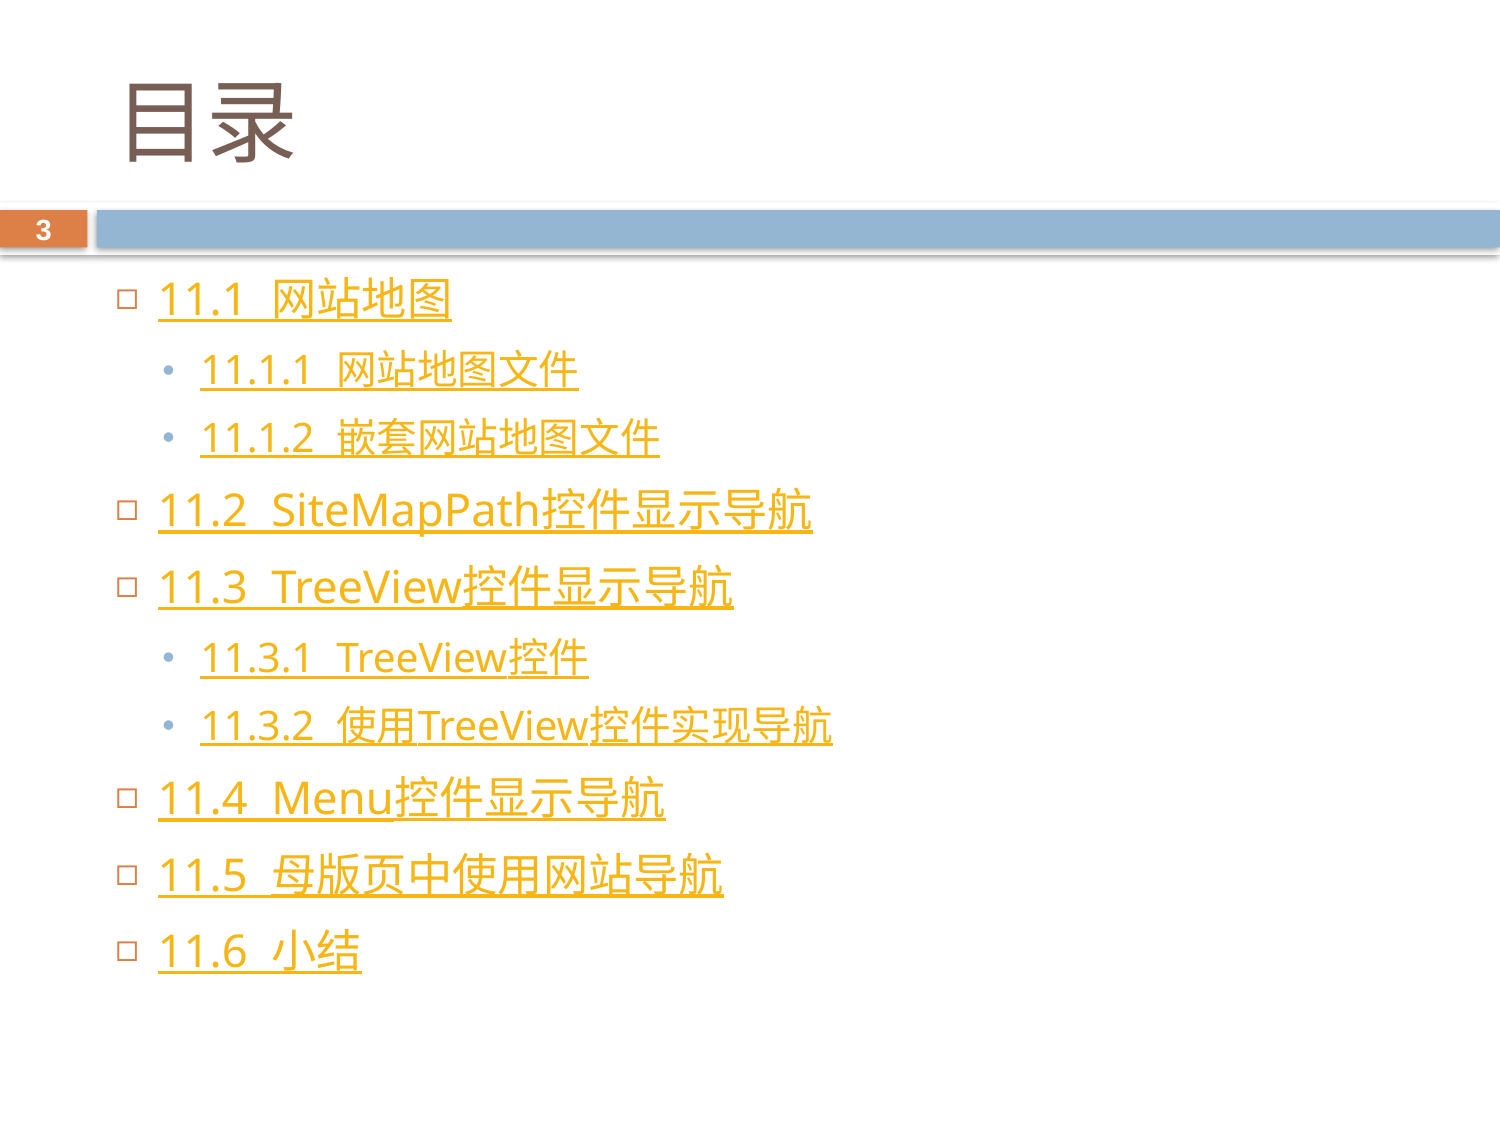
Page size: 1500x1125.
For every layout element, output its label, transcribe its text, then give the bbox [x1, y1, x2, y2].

title 目录 [100, 37, 1438, 200]
slide_number 3 [0, 208, 88, 249]
list 11.1 网站地图 11.1.1 网站地图文件 11.1.2 嵌套网站地图文件 11.2 SiteMapPath控件显示导航 11.3 TreeView控件显示导航 11.3.1 TreeView控件 11.3.2 使用TreeView控件实现导航 11.4 Menu控件显示导航 11.5 母版页中使用网站导航 11.6 小结 [100, 262, 1438, 1000]
